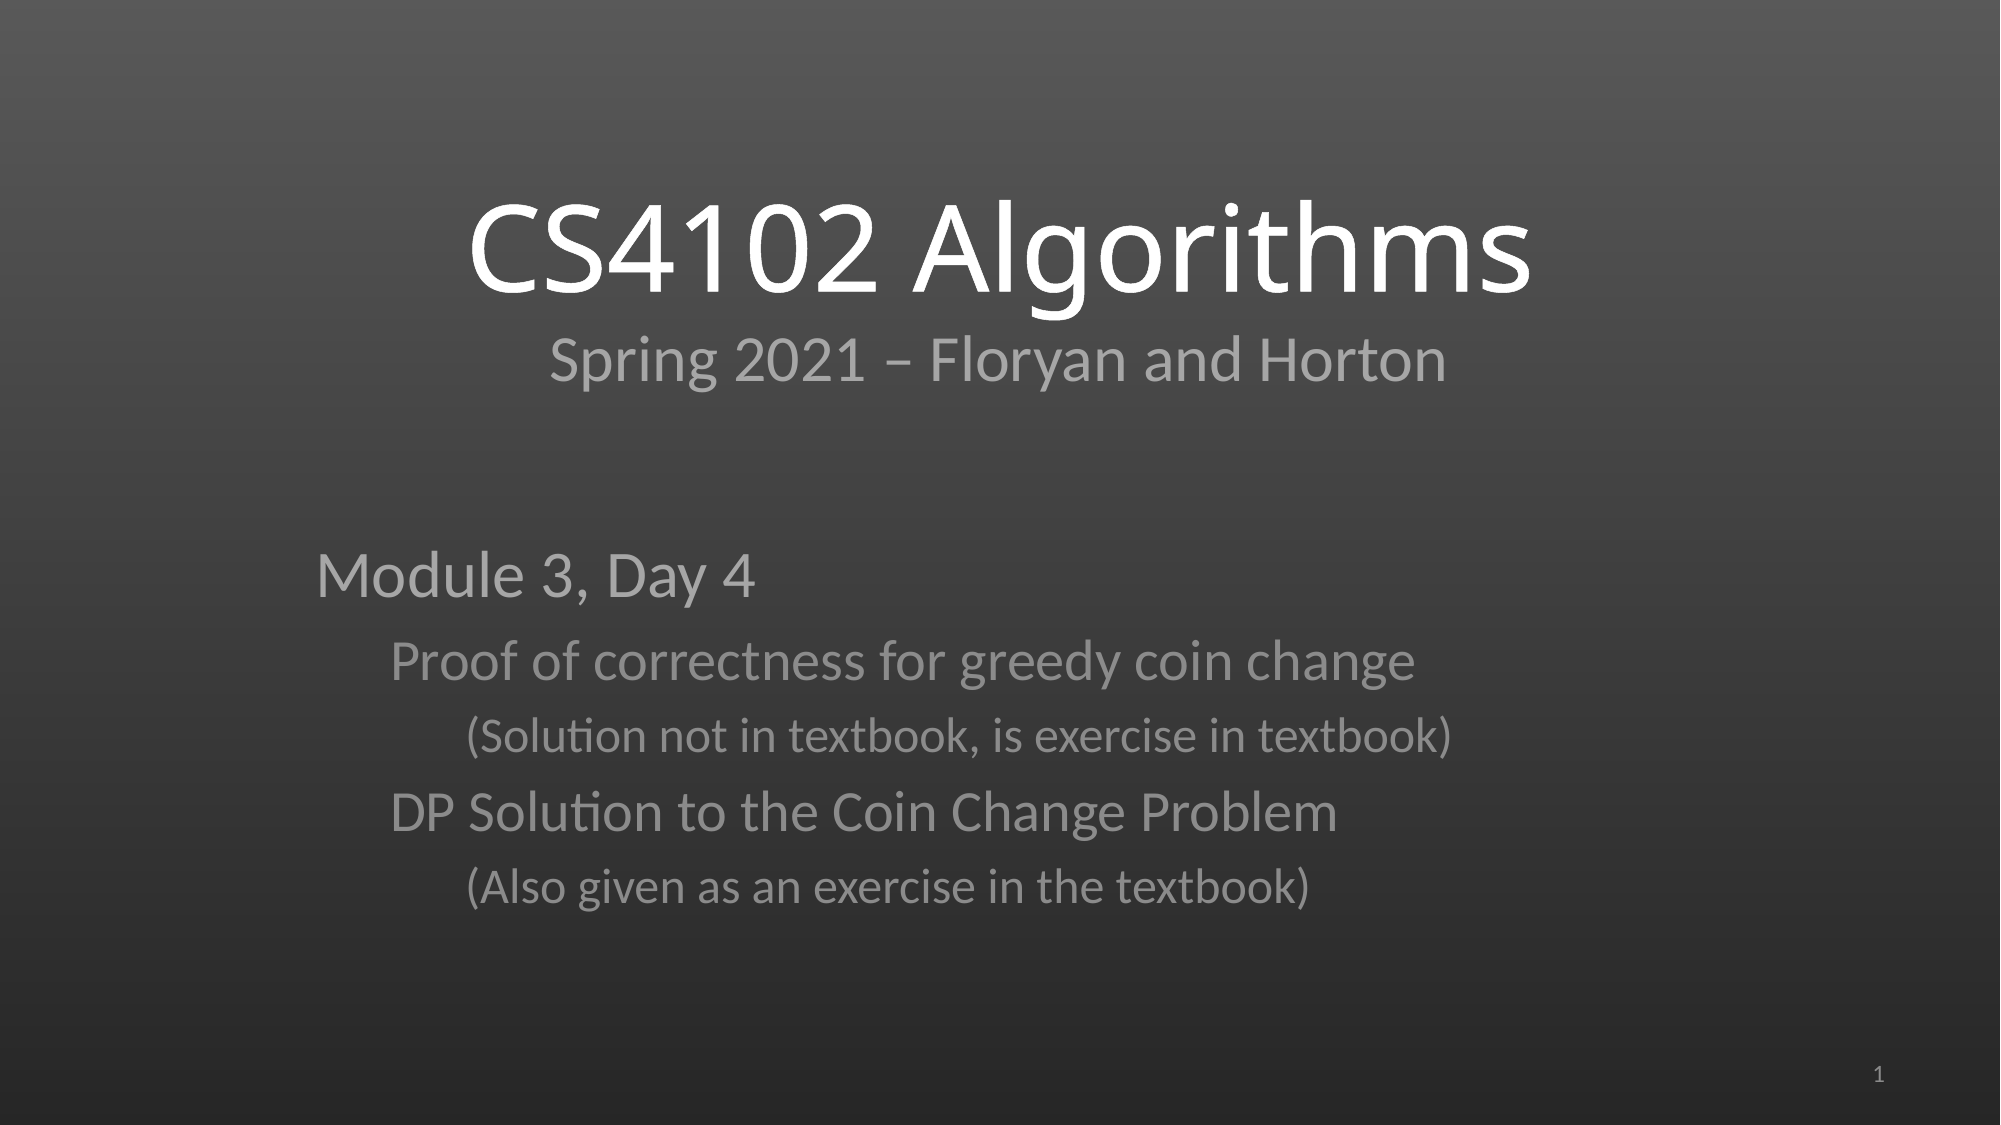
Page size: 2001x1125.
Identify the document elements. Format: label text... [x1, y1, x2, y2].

slide_number 1 [1433, 1042, 1900, 1103]
title CS4102 Algorithms Spring 2021 – Floryan and Horton [150, 162, 1850, 404]
subtitle Module 3, Day 4 Proof of correctness for greedy coin change (Solution not in textbook, is exercise in textbook) DP Solution to the Coin Change Problem (Also given as an exercise in the textbook) [300, 522, 1700, 961]
